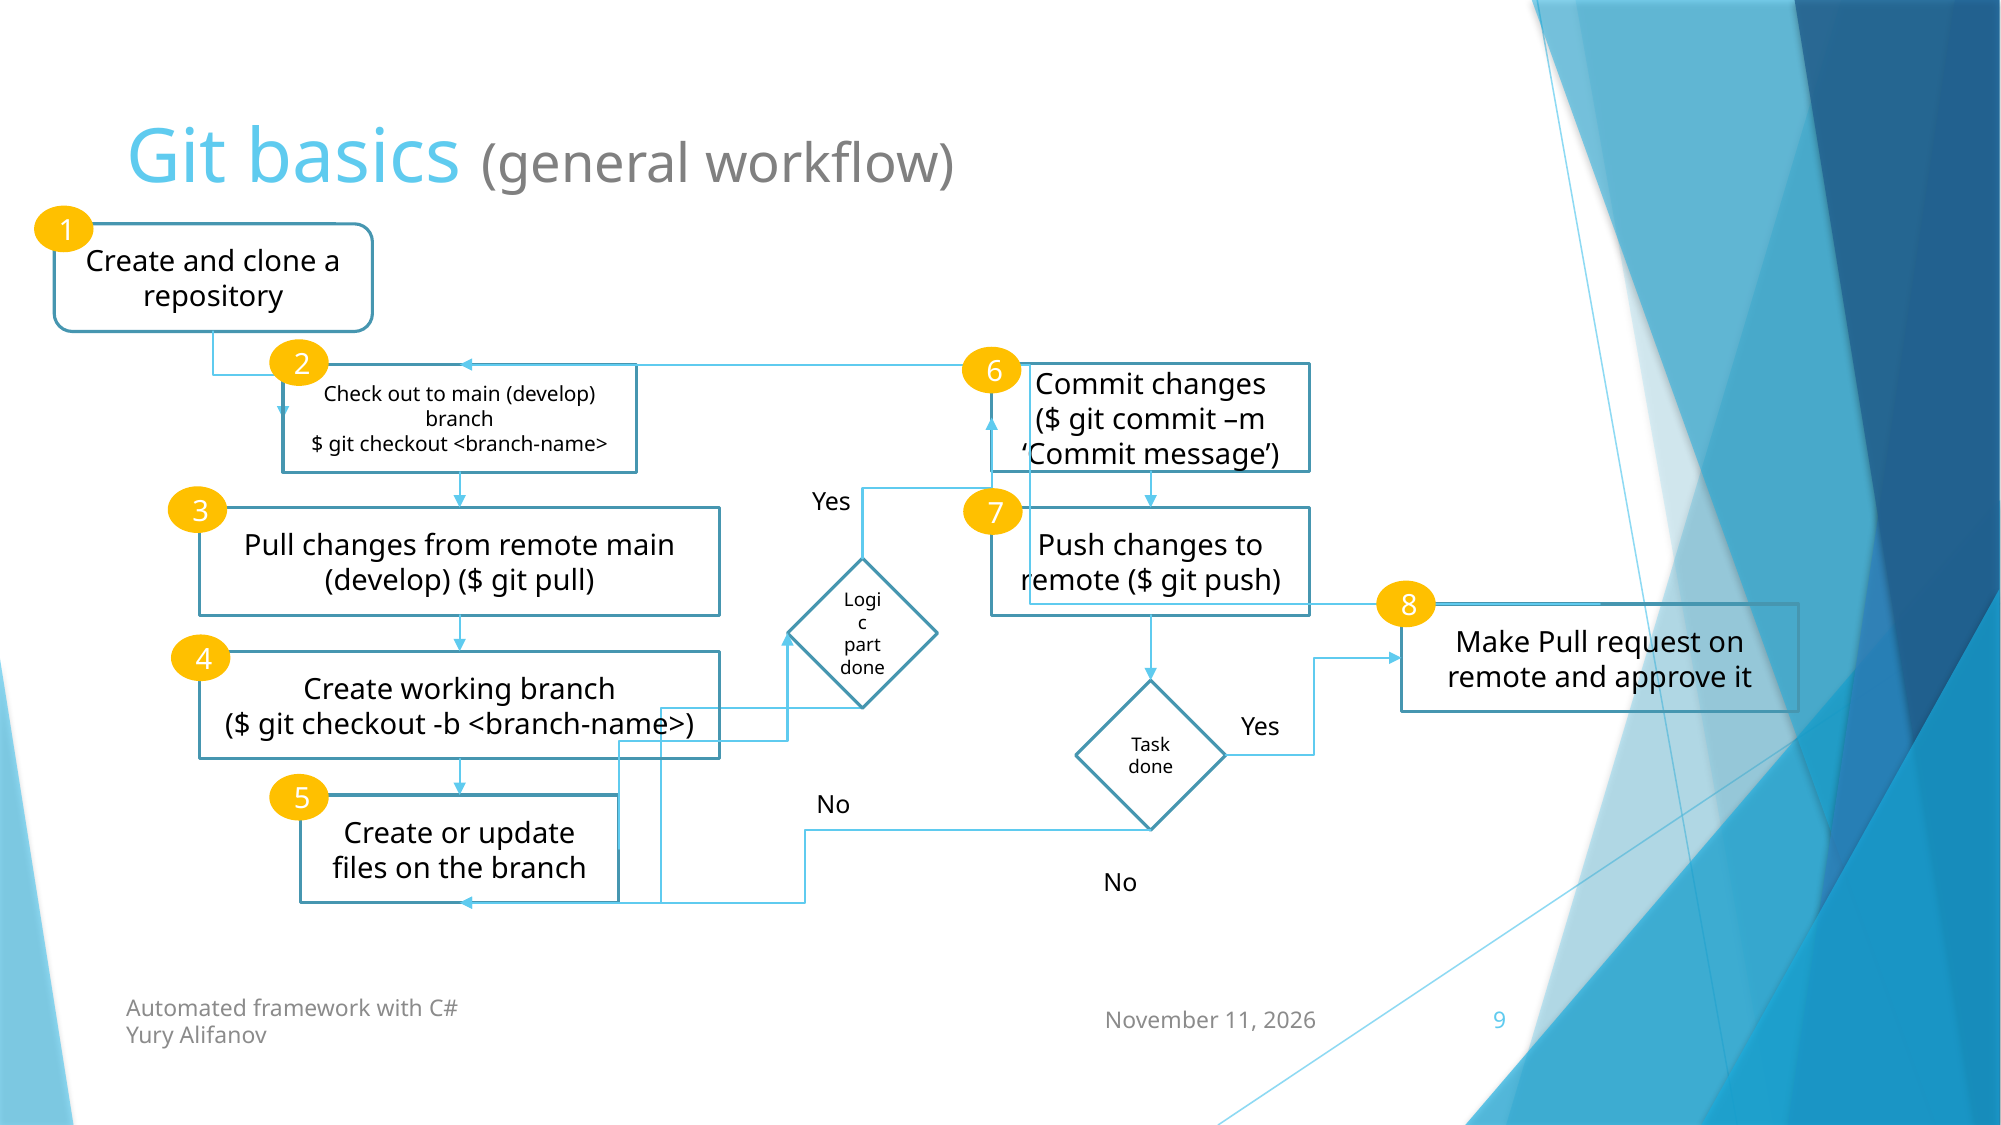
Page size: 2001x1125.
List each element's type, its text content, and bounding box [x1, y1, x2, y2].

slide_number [1145, 991, 1332, 1051]
title Git basics (general workflow) [111, 99, 1522, 206]
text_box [35, 206, 1799, 906]
slide_number 9 [1409, 991, 1522, 1051]
footer Automated framework with C# Yury Alifanov [111, 991, 1145, 1051]
